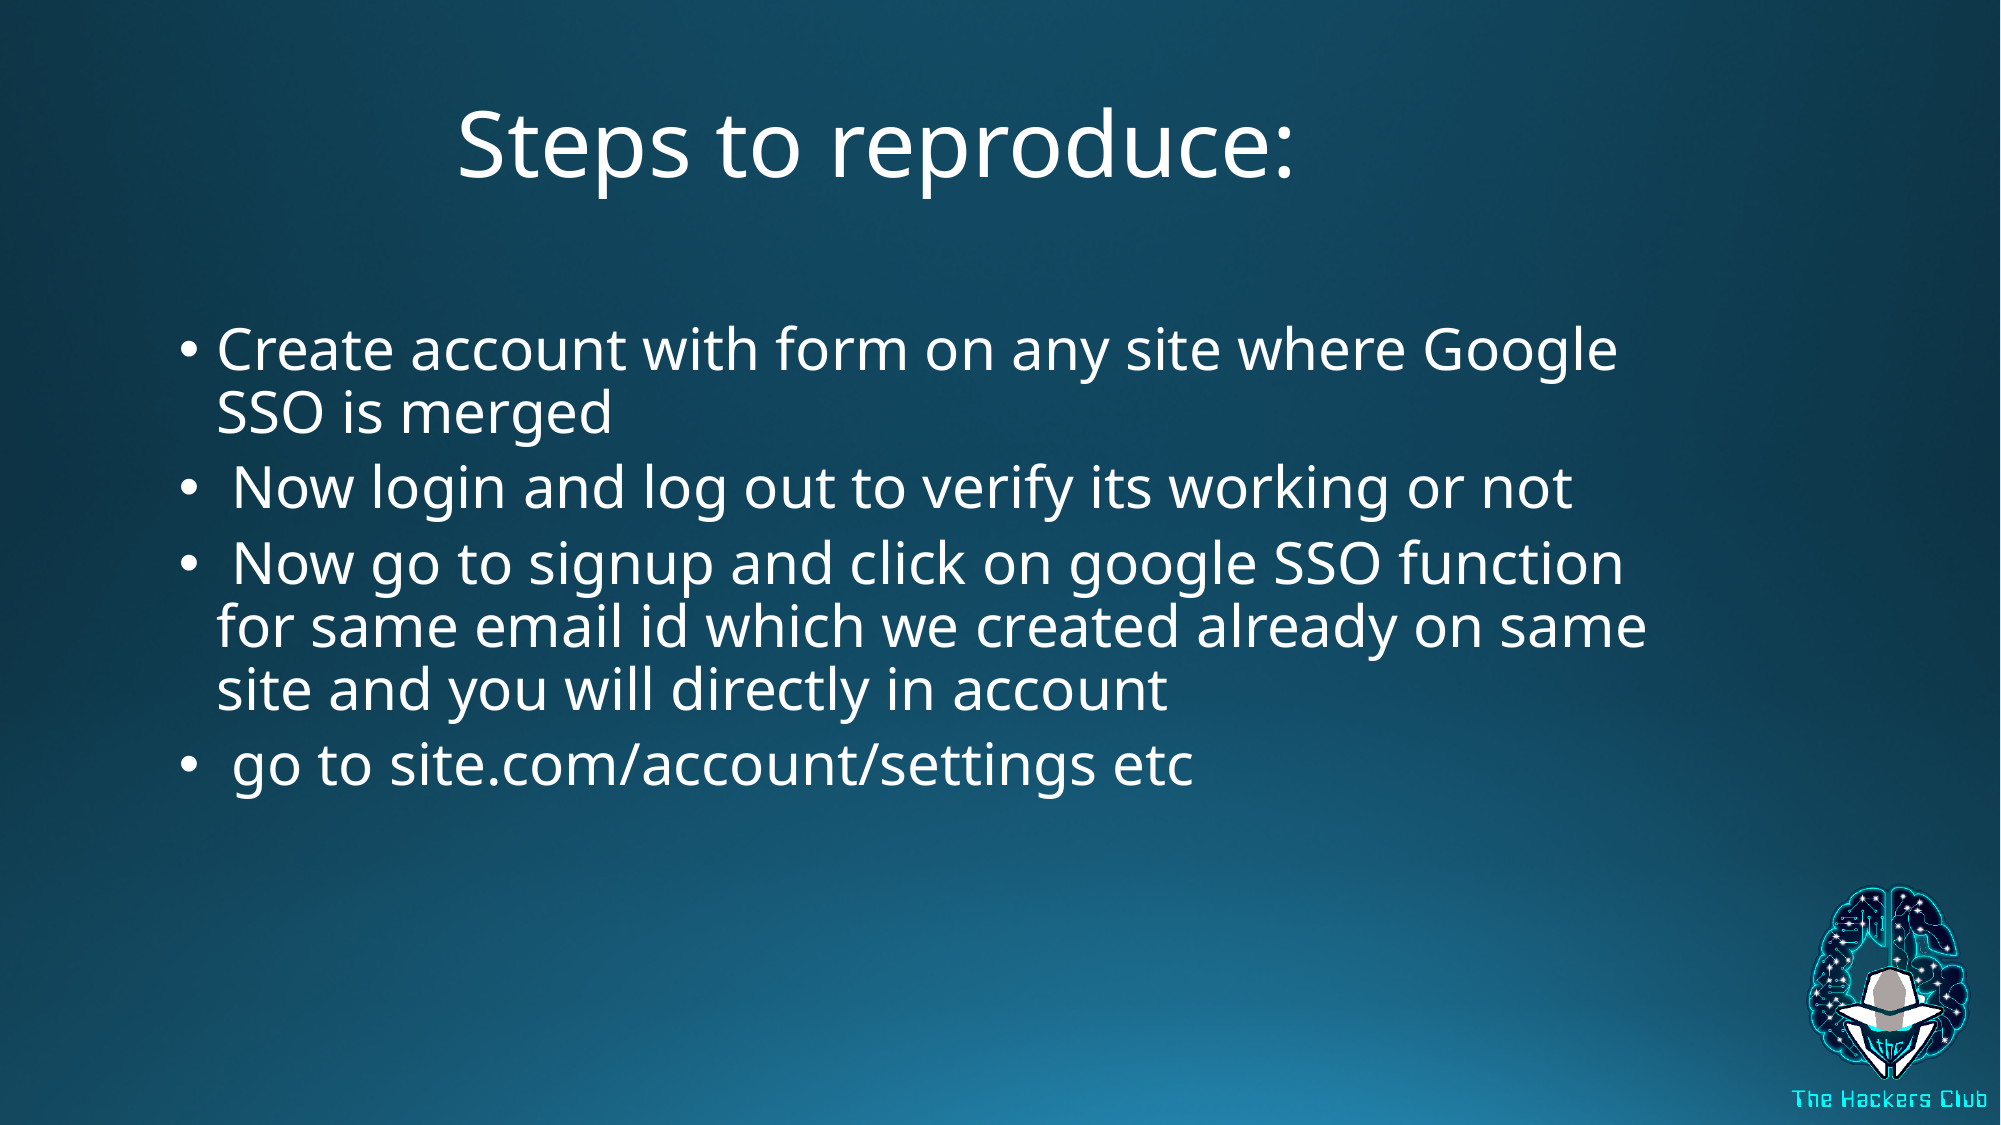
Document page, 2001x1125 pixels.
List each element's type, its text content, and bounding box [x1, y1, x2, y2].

picture [0, 0, 2001, 1125]
title Steps to reproduce: [105, 33, 1649, 263]
list Create account with form on any site where Google SSO is merged Now login and log out to verify its working or not Now go to signup and click on google SSO function for same email id which we created already on same site and you will directly in account go to site.com/account/settings etc [163, 312, 1733, 1001]
